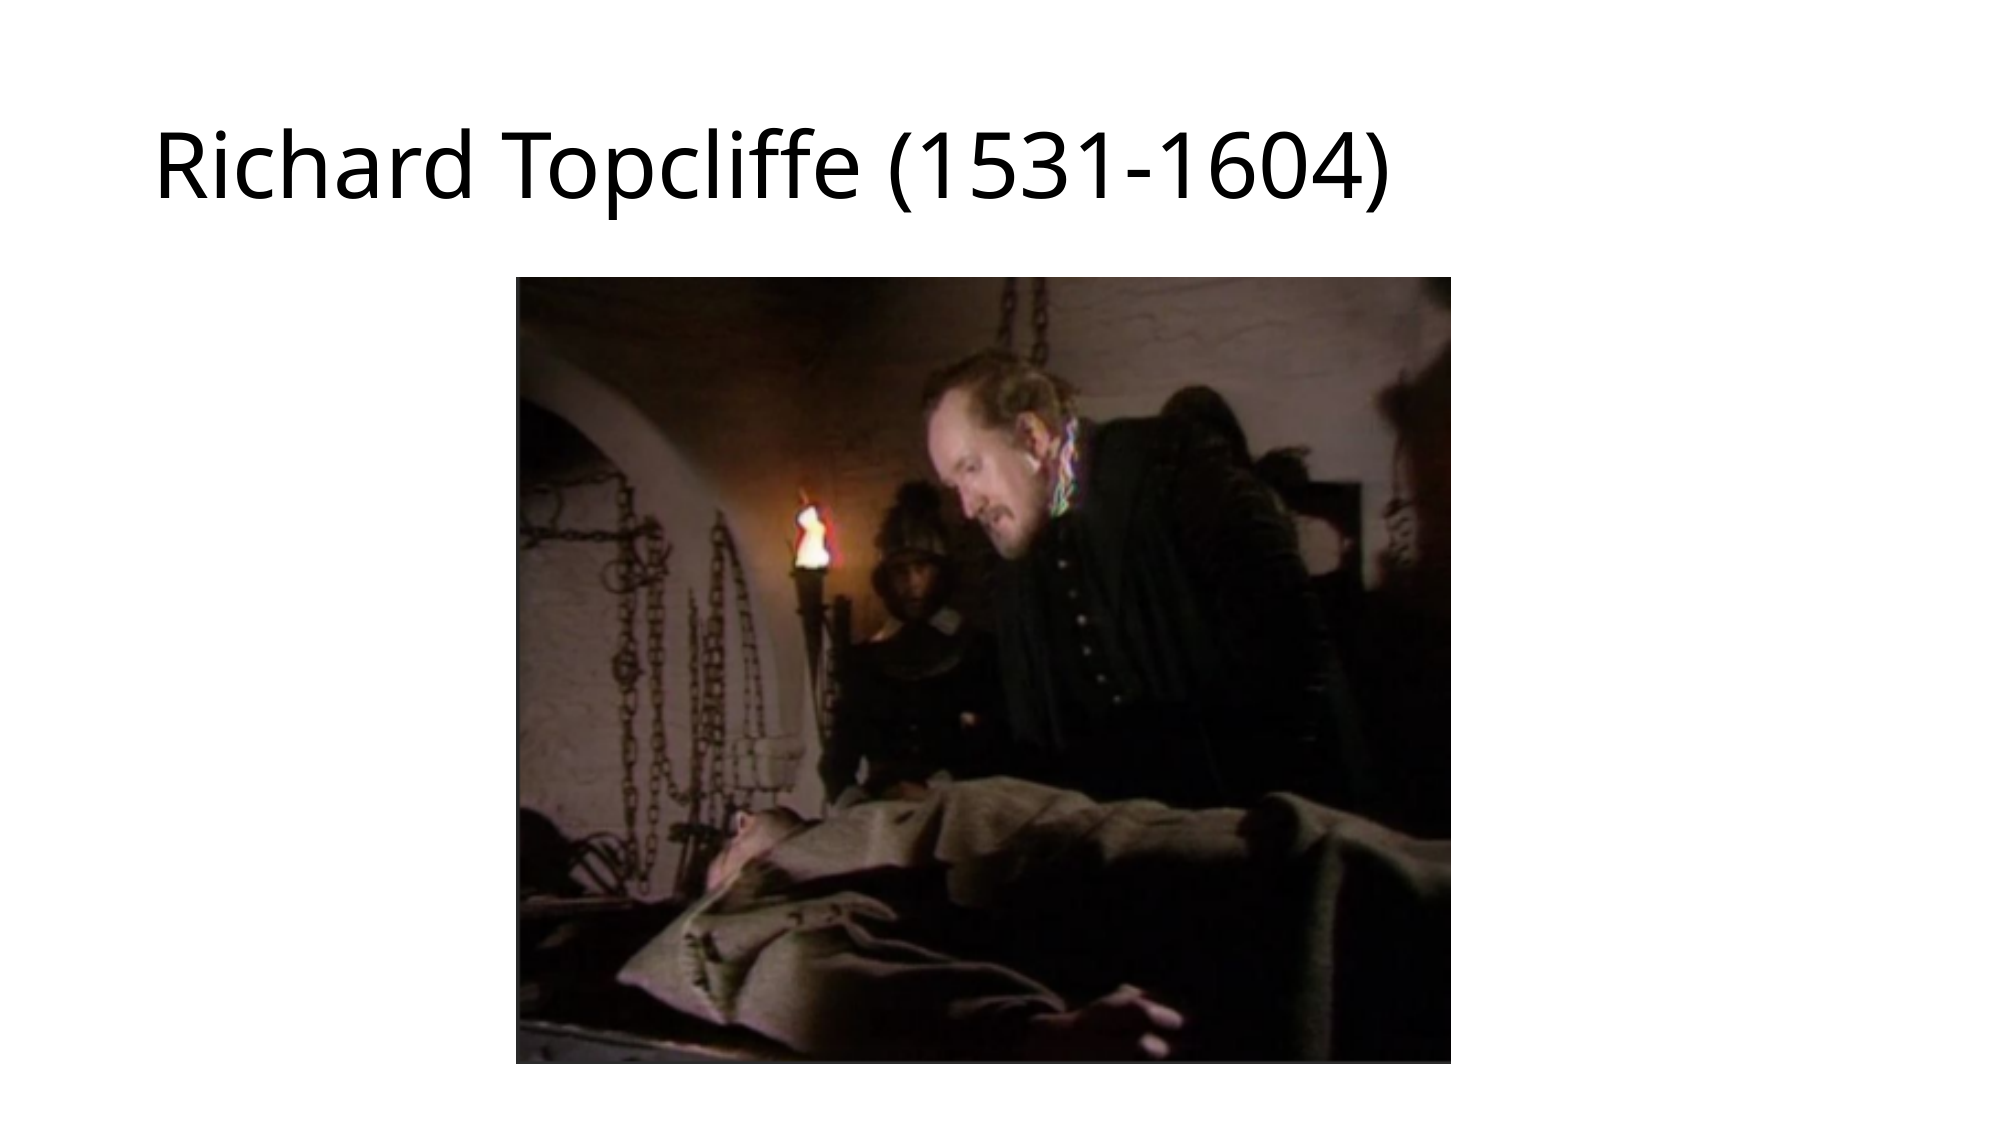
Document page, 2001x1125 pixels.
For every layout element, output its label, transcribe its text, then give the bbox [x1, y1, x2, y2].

title Richard Topcliffe (1531-1604) [137, 59, 1863, 278]
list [516, 277, 1451, 1064]
